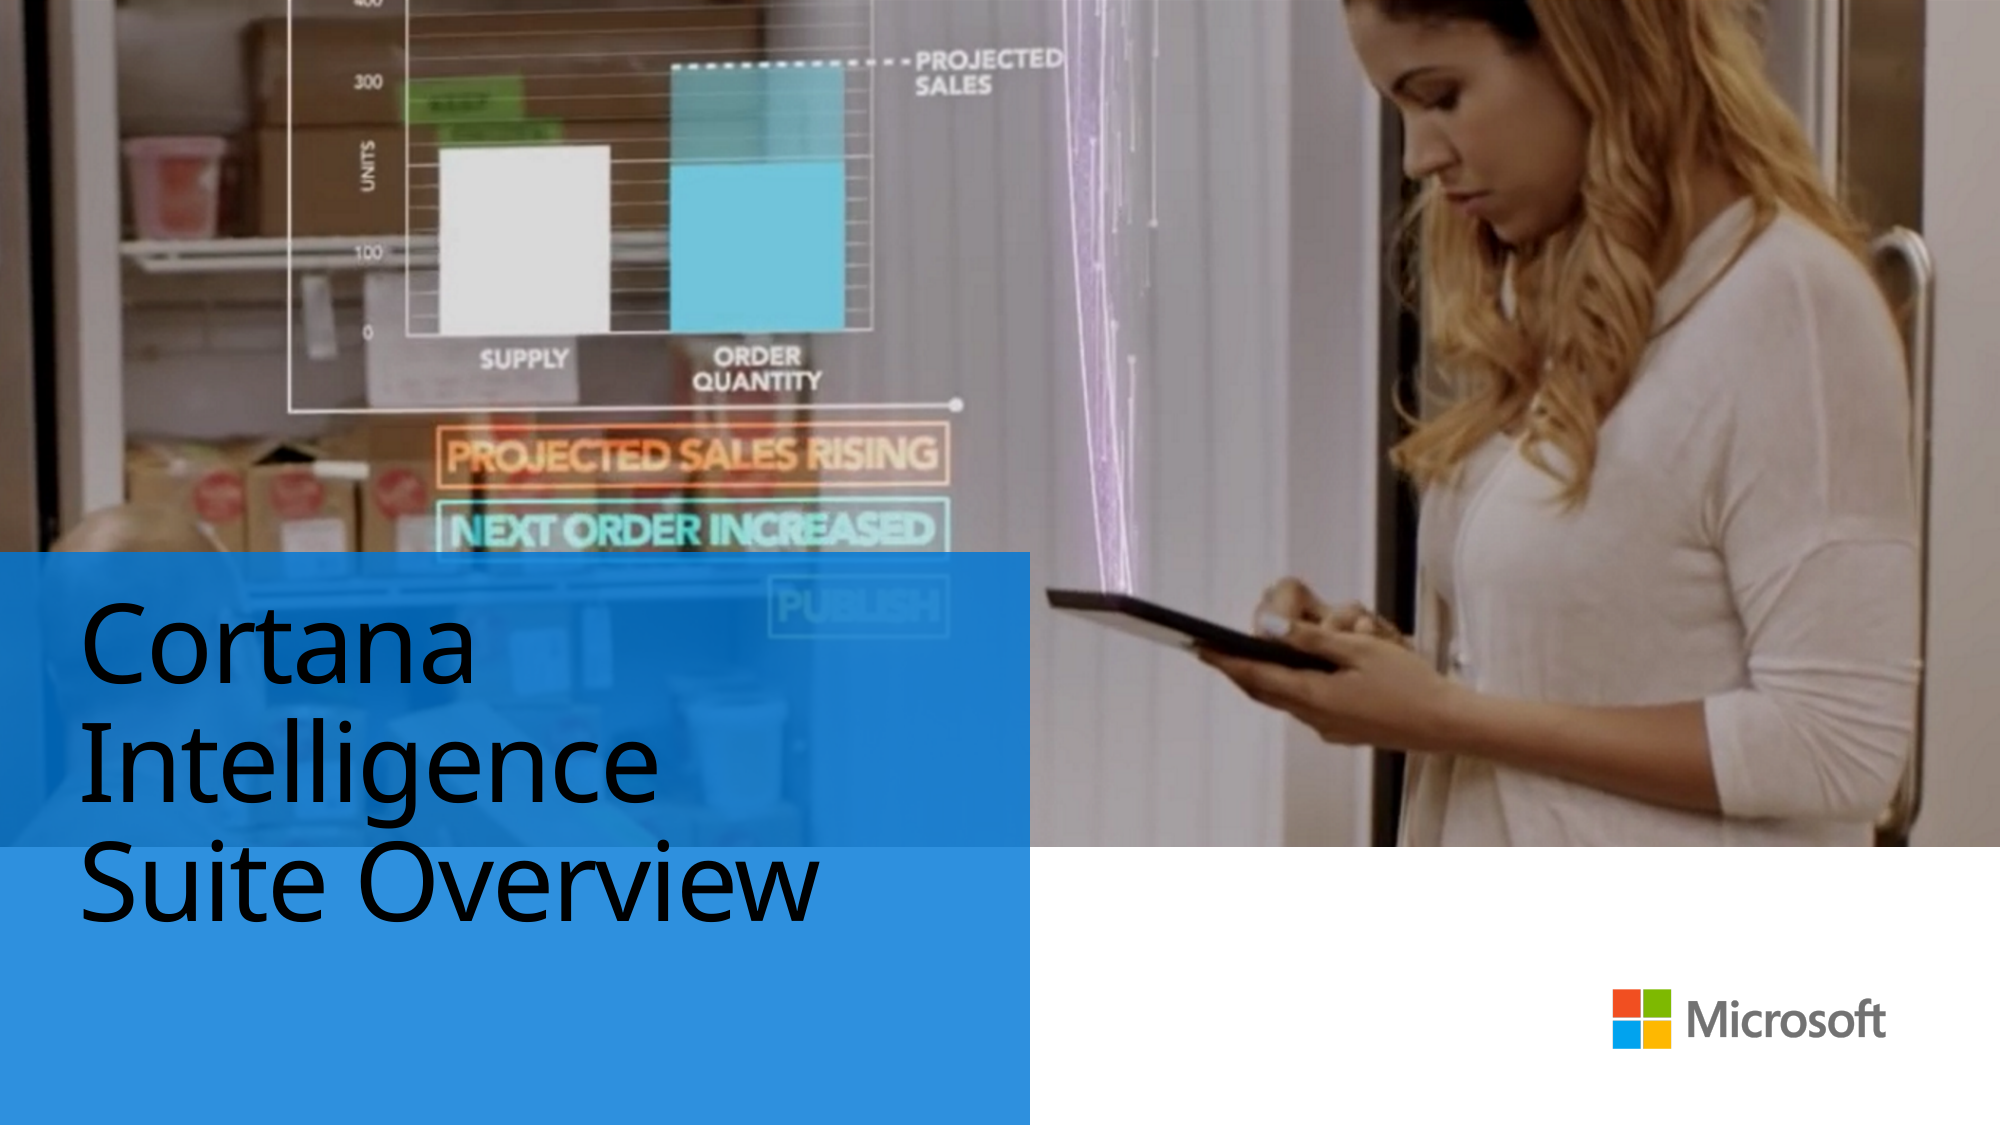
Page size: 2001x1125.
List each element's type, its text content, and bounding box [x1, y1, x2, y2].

picture [0, 0, 2000, 847]
text_box [0, 551, 1031, 1125]
title Cortana Intelligence Suite Overview [54, 573, 925, 868]
picture [1612, 988, 1887, 1050]
